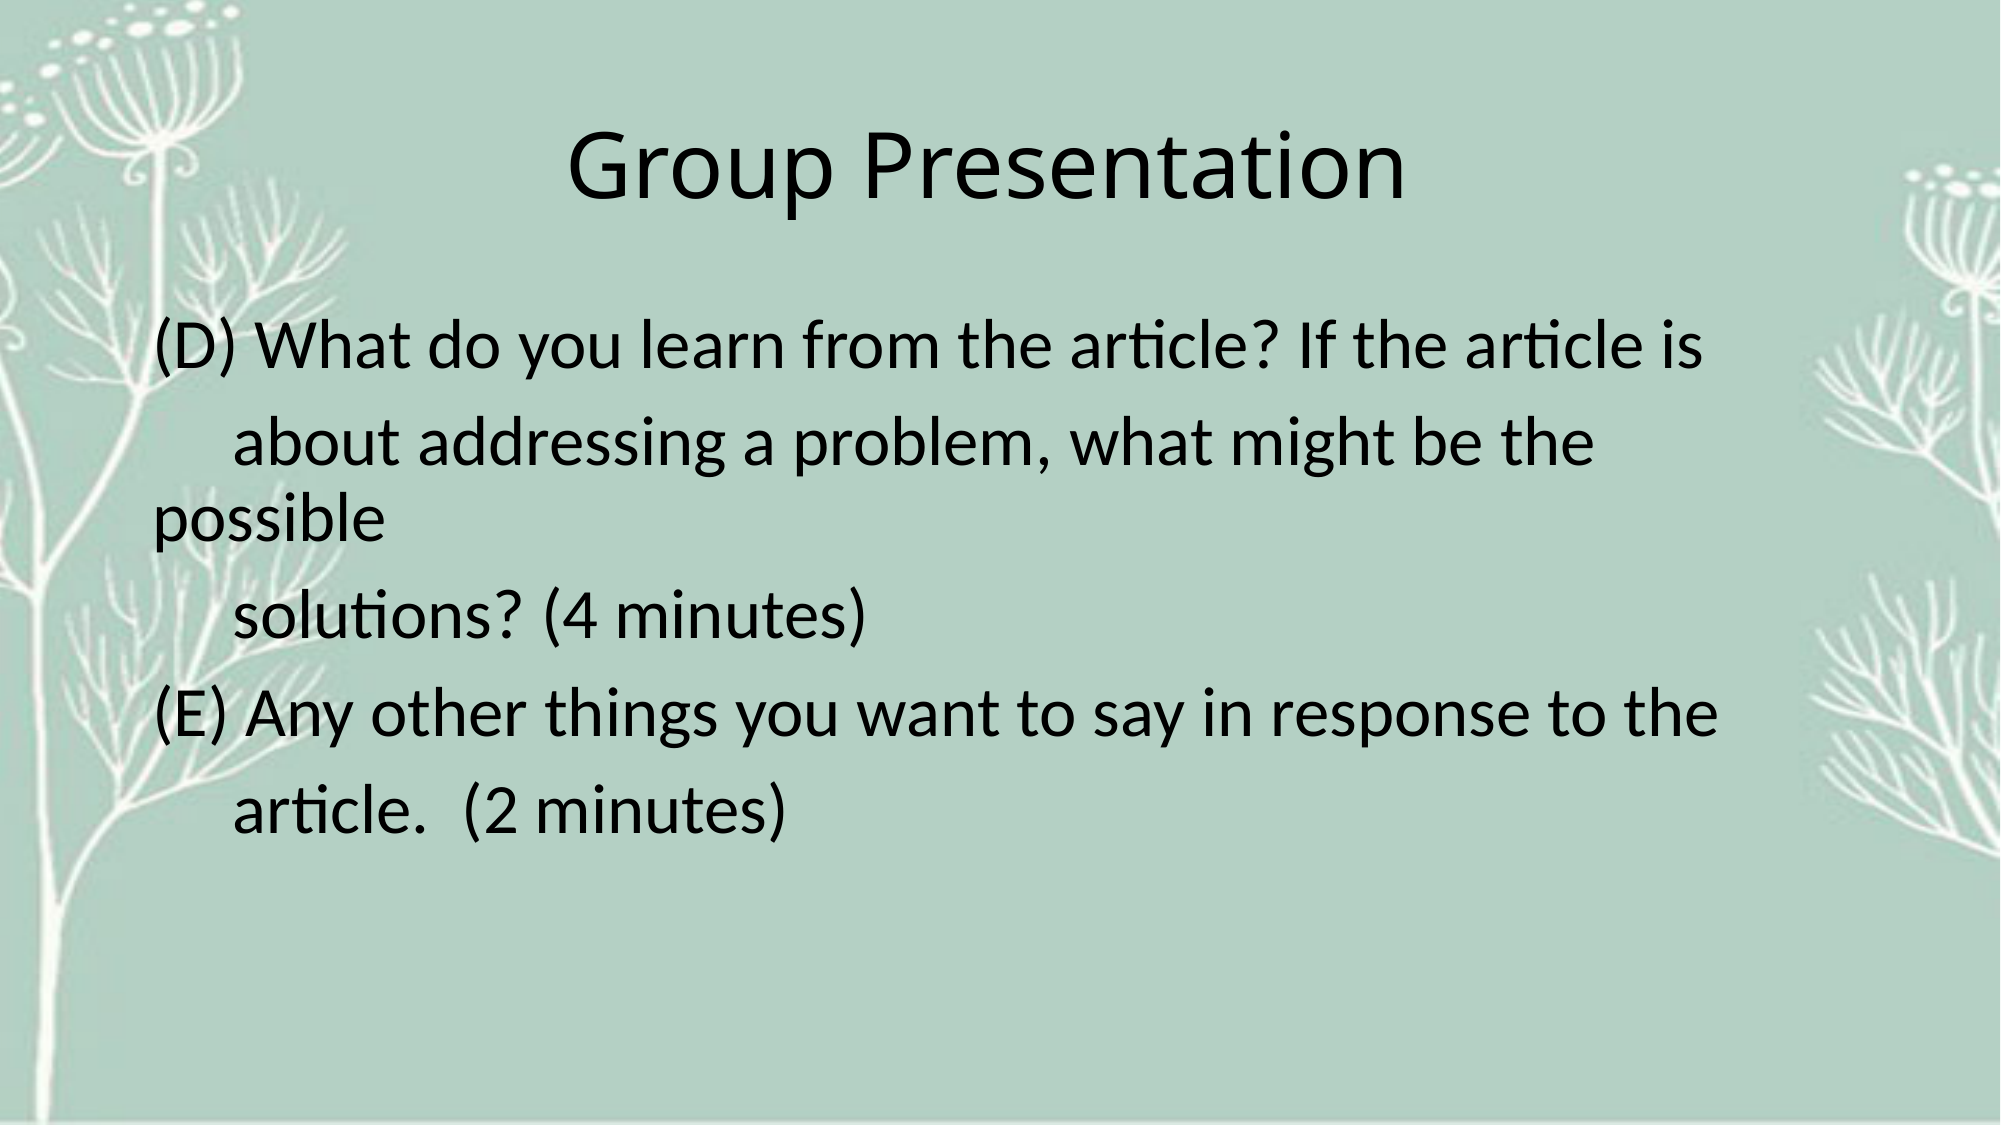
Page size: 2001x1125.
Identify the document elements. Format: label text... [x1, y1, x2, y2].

list (D) What do you learn from the article? If the article is about addressing a problem, what might be the possible solutions? (4 minutes) (E) Any other things you want to say in response to the article. (2 minutes) [137, 299, 1863, 1014]
picture [0, 0, 2001, 1125]
title Group Presentation [137, 59, 1863, 278]
